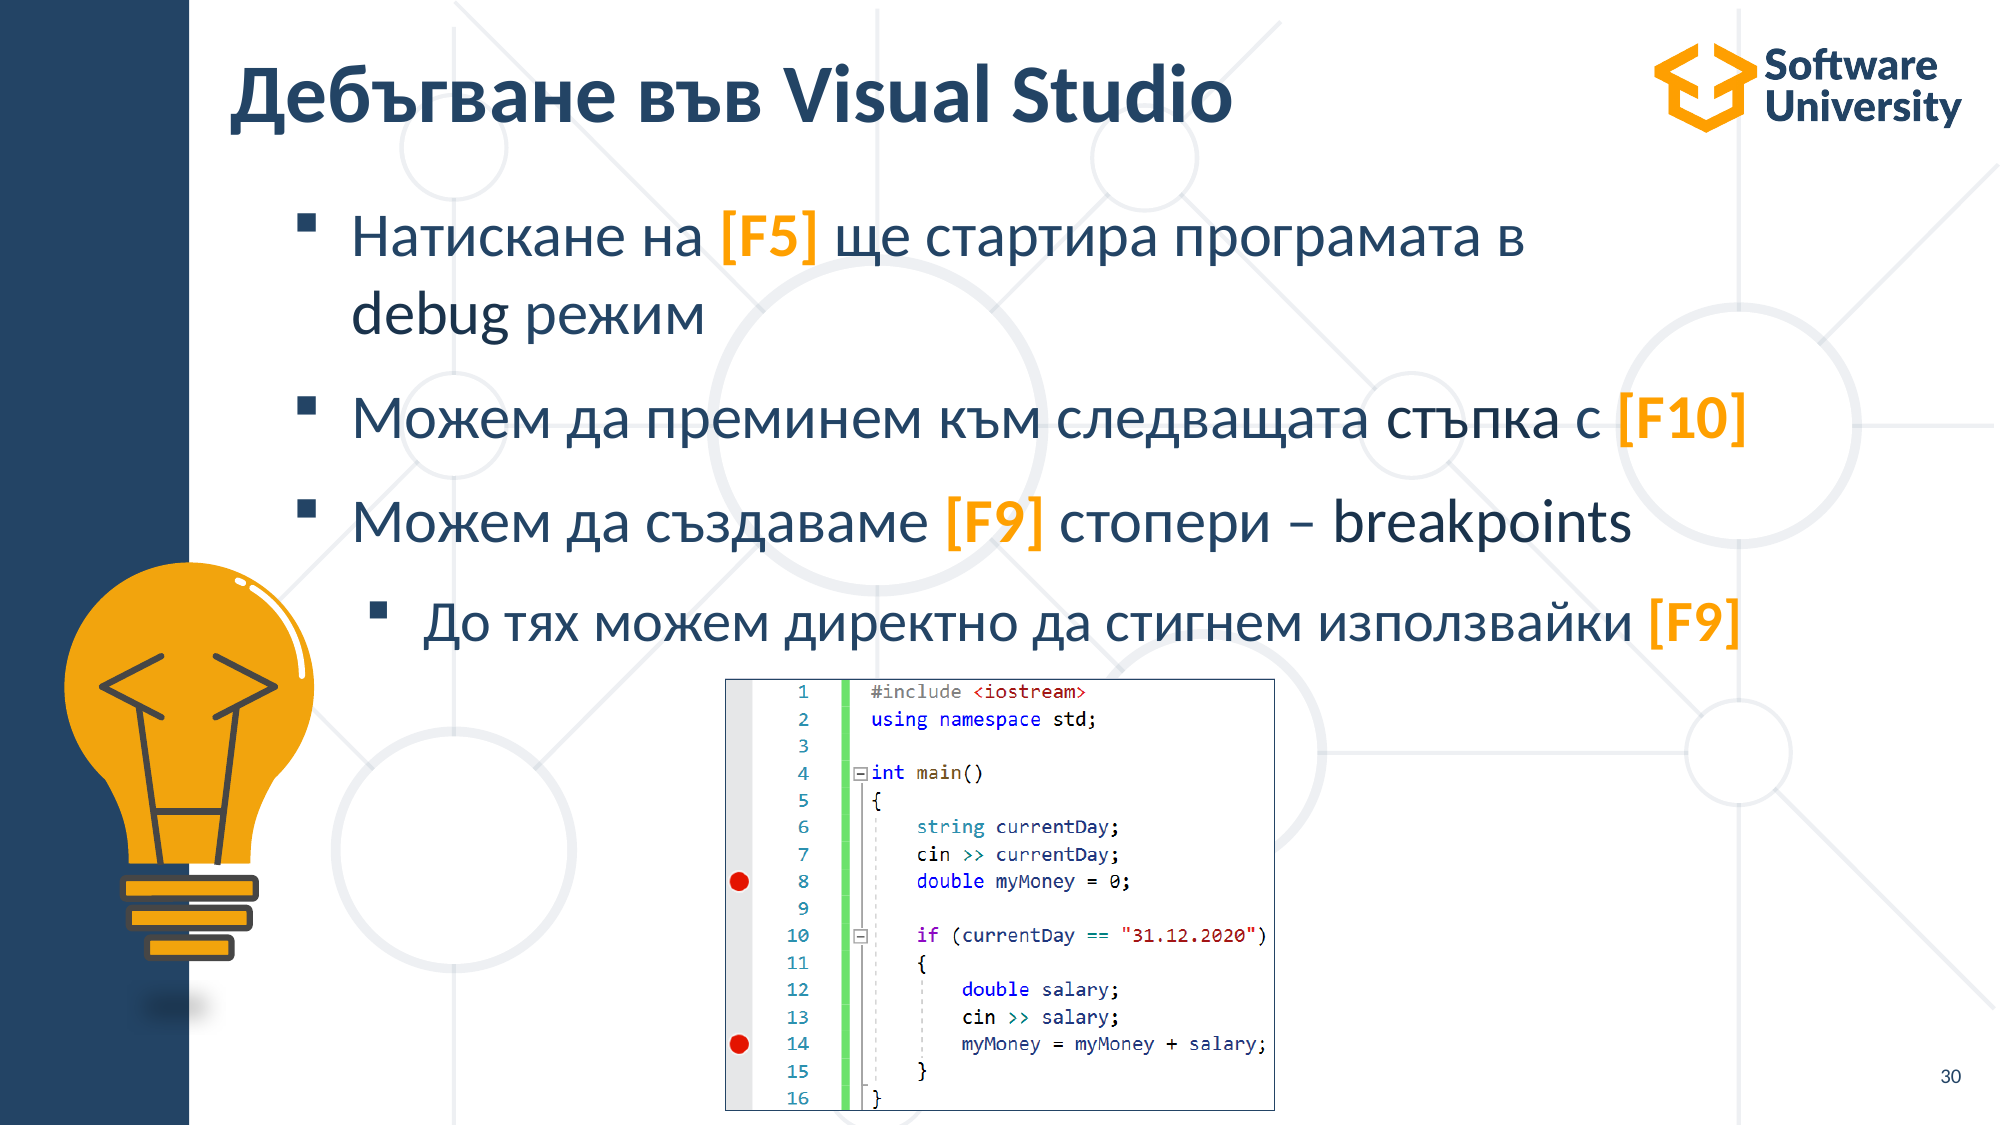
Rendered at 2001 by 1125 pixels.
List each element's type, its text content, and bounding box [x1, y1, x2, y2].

slide_number 30 [1896, 1049, 1968, 1101]
picture [724, 678, 1276, 1111]
title Дебъгване във Visual Studio [212, 16, 1628, 162]
list Натискане на [F5] ще стартира програмата в debug режим Можем да преминем към следващата стъпка с [F10] Можем да създаваме [F9] стопери – breakpoints До тях можем директно да стигнем използвайки [F9] [274, 183, 1968, 1094]
picture [1641, 31, 1973, 145]
